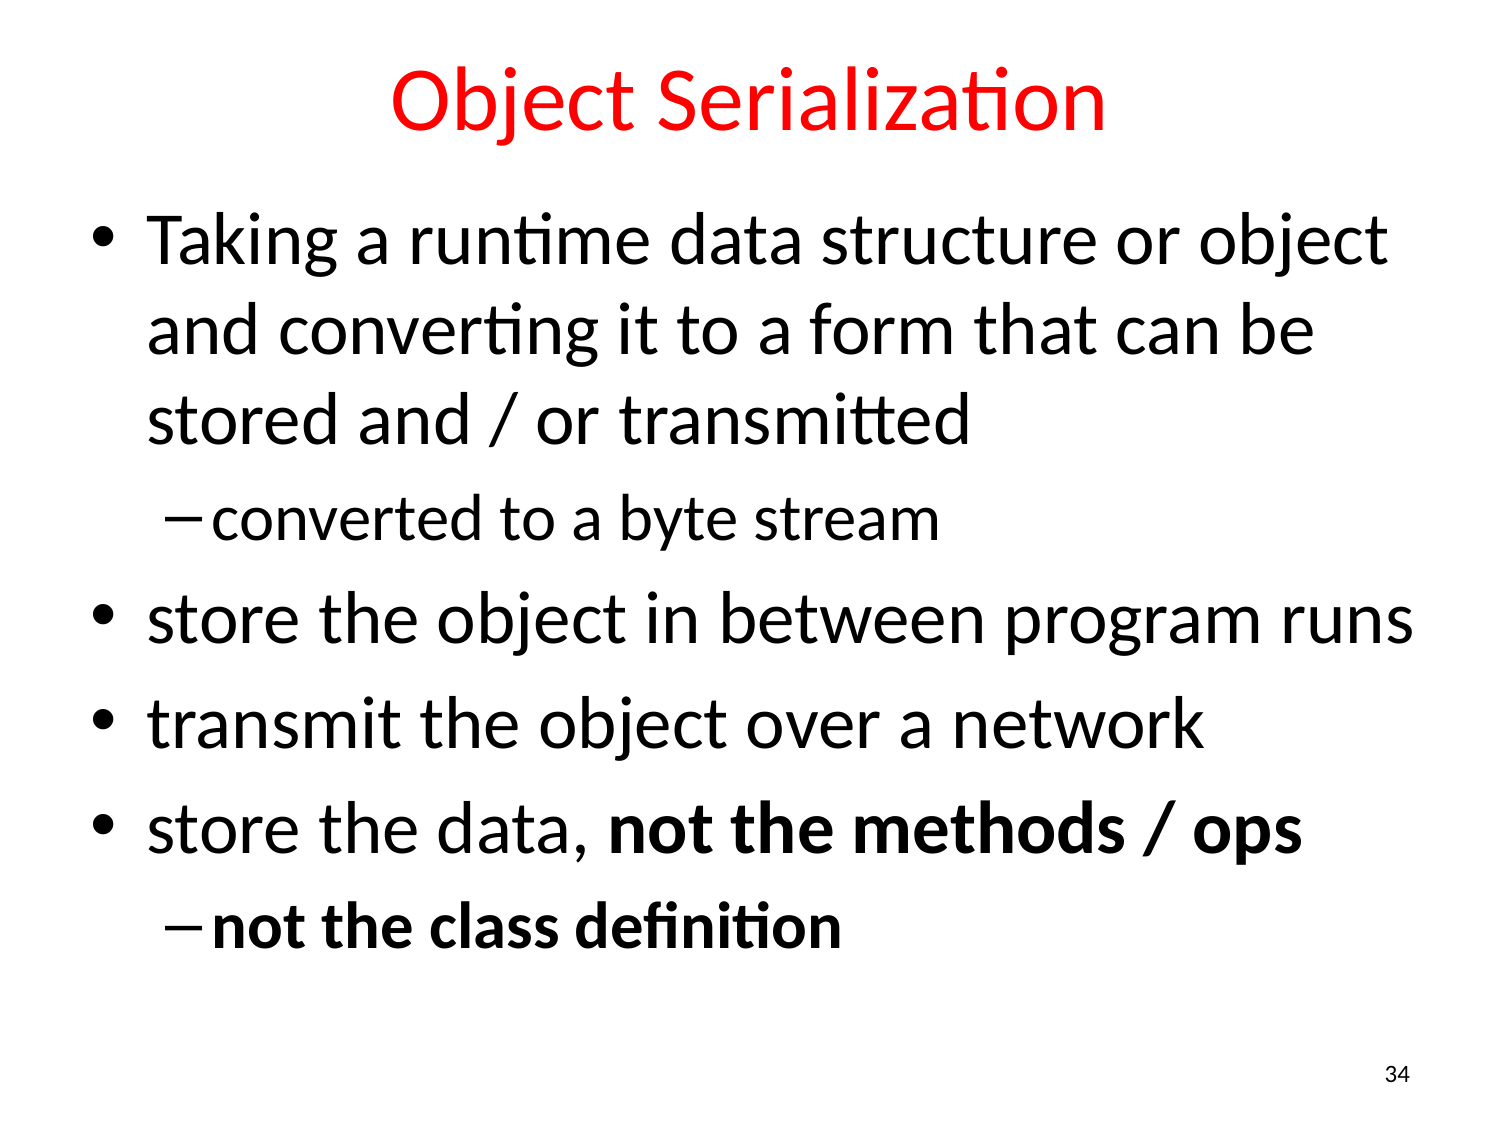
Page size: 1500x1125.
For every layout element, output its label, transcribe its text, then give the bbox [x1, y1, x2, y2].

title Object Serialization [75, 0, 1425, 182]
slide_number 34 [1074, 1042, 1425, 1103]
list Taking a runtime data structure or object and converting it to a form that can be stored and / or transmitted converted to a byte stream store the object in between program runs transmit the object over a network store the data, not the methods / ops not the class definition [75, 182, 1463, 1075]
